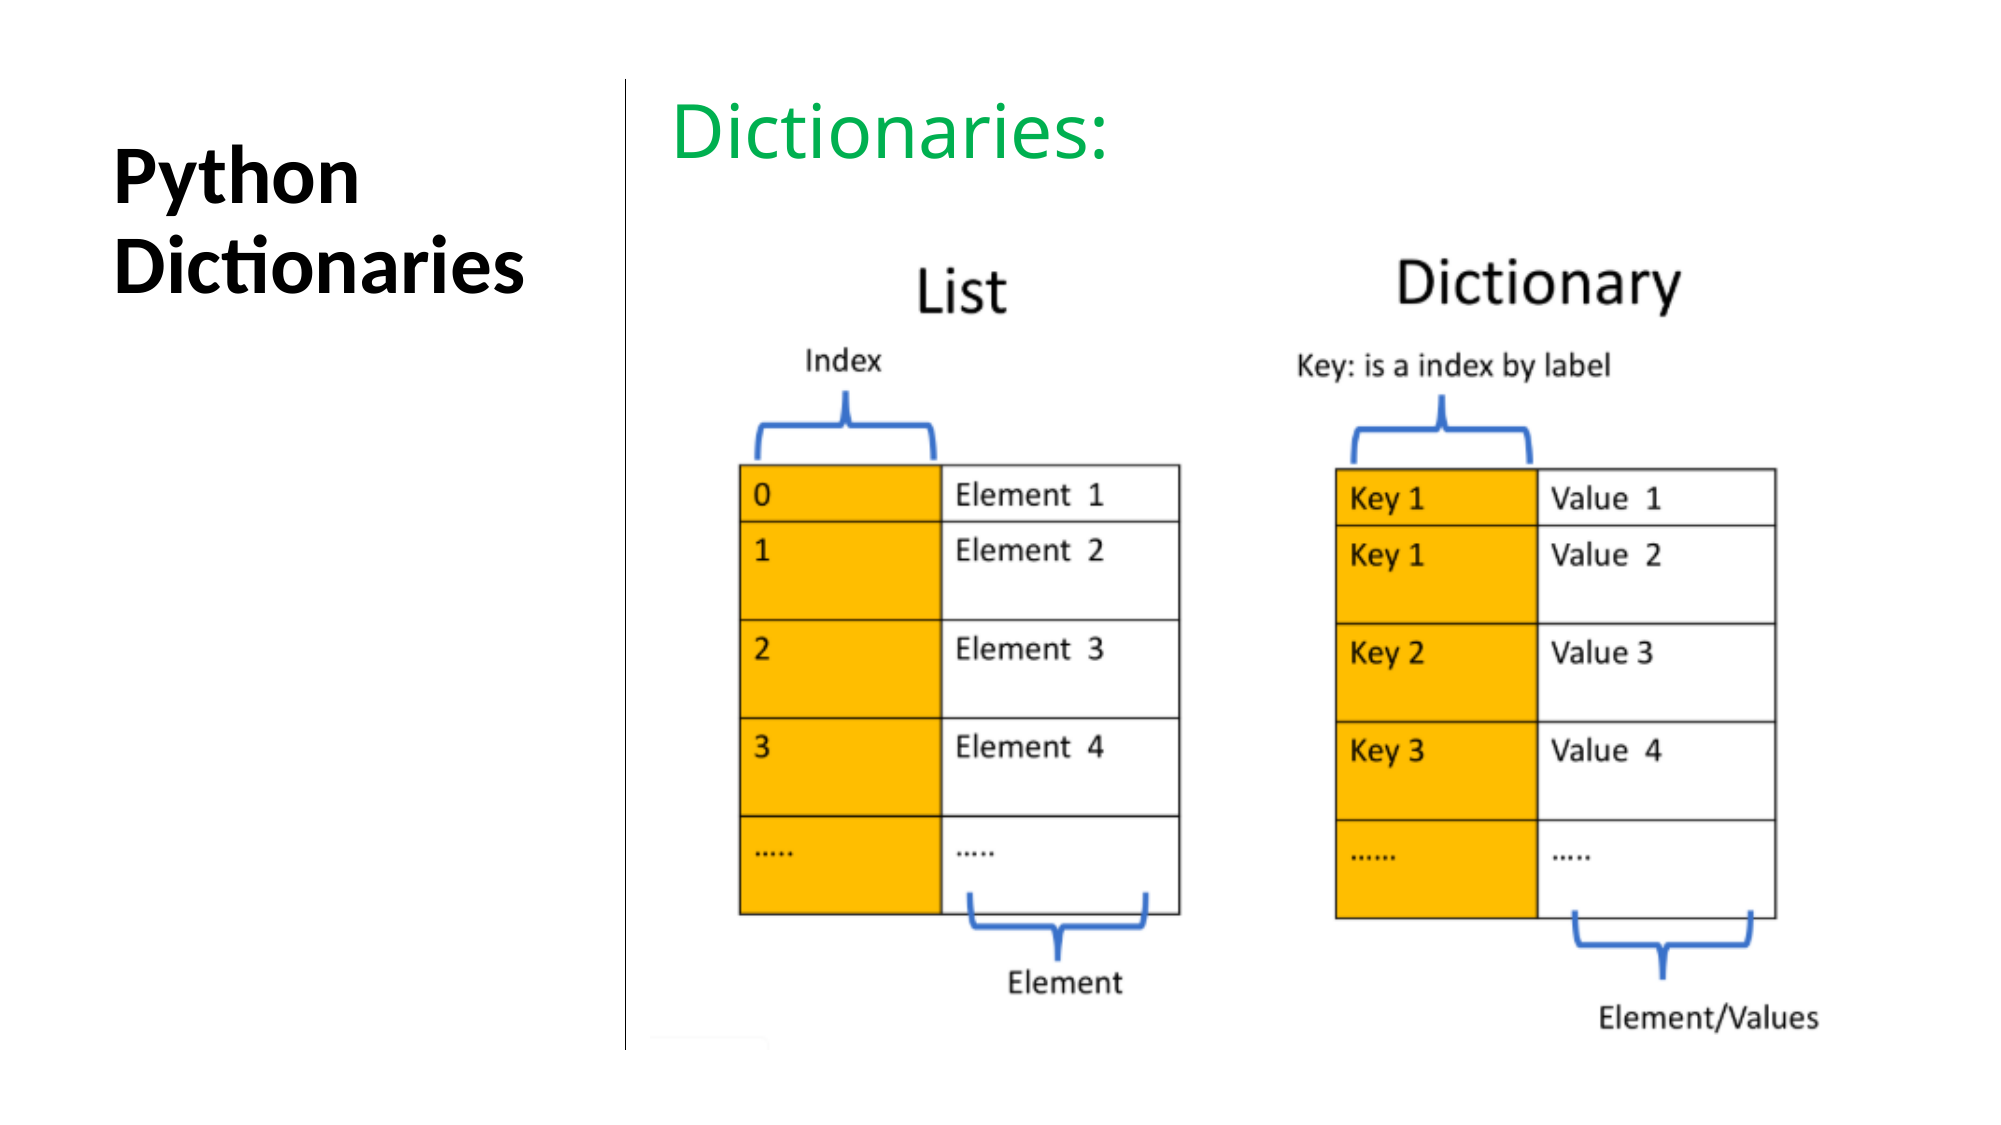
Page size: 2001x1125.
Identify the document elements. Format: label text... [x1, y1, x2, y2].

picture [649, 237, 1853, 1051]
list Dictionaries: [626, 78, 1932, 1000]
list Python Dictionaries [68, 116, 620, 1000]
